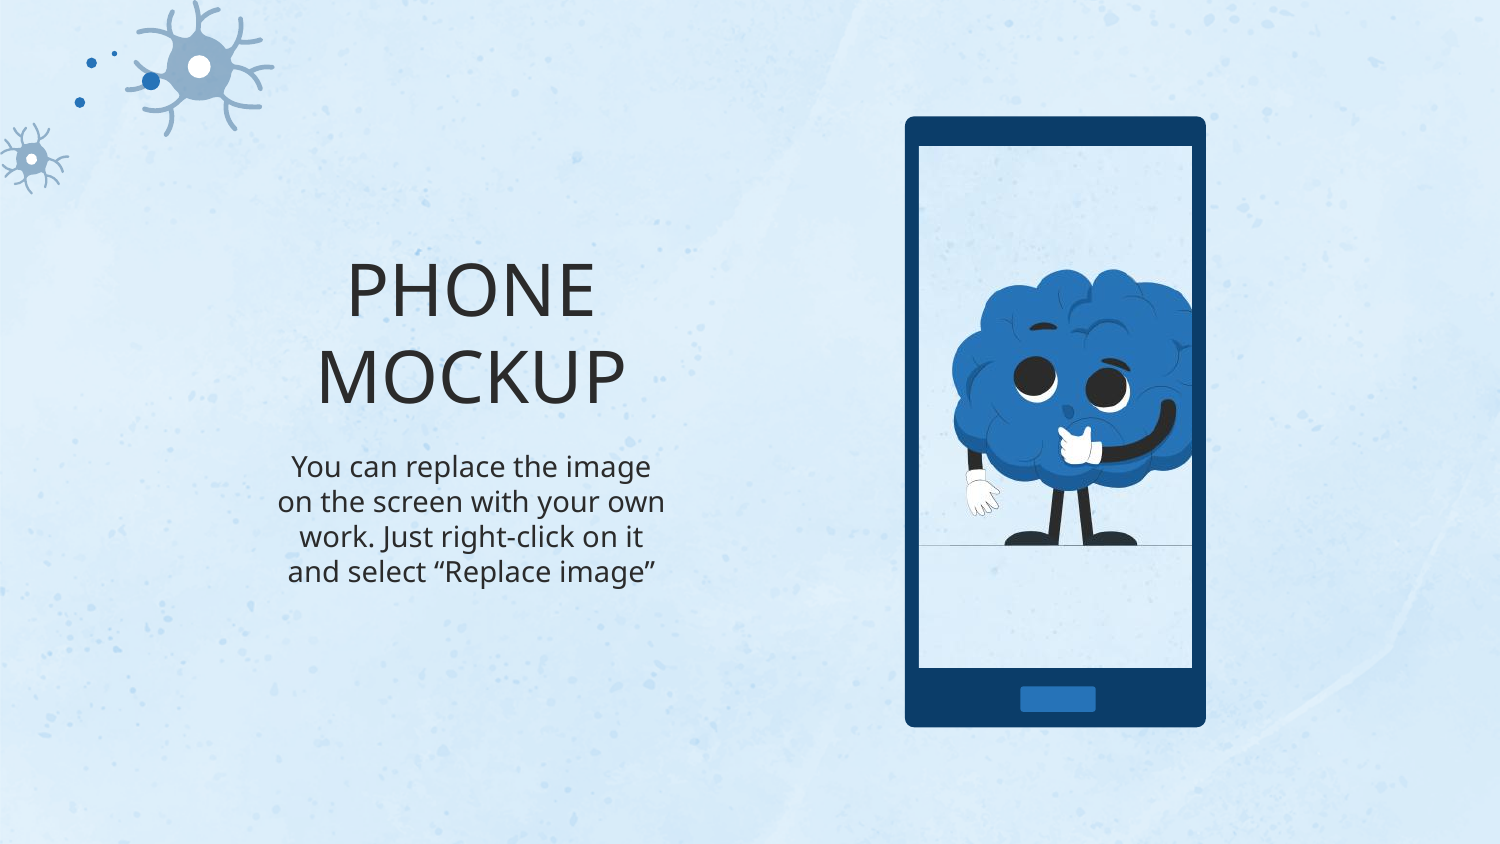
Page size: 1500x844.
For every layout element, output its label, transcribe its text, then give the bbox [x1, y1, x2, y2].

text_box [904, 116, 1207, 728]
list You can replace the image on the screen with your own work. Just right-click on it and select “Replace image” [259, 433, 684, 602]
picture [918, 146, 1193, 668]
title PHONE MOCKUP [259, 228, 684, 433]
